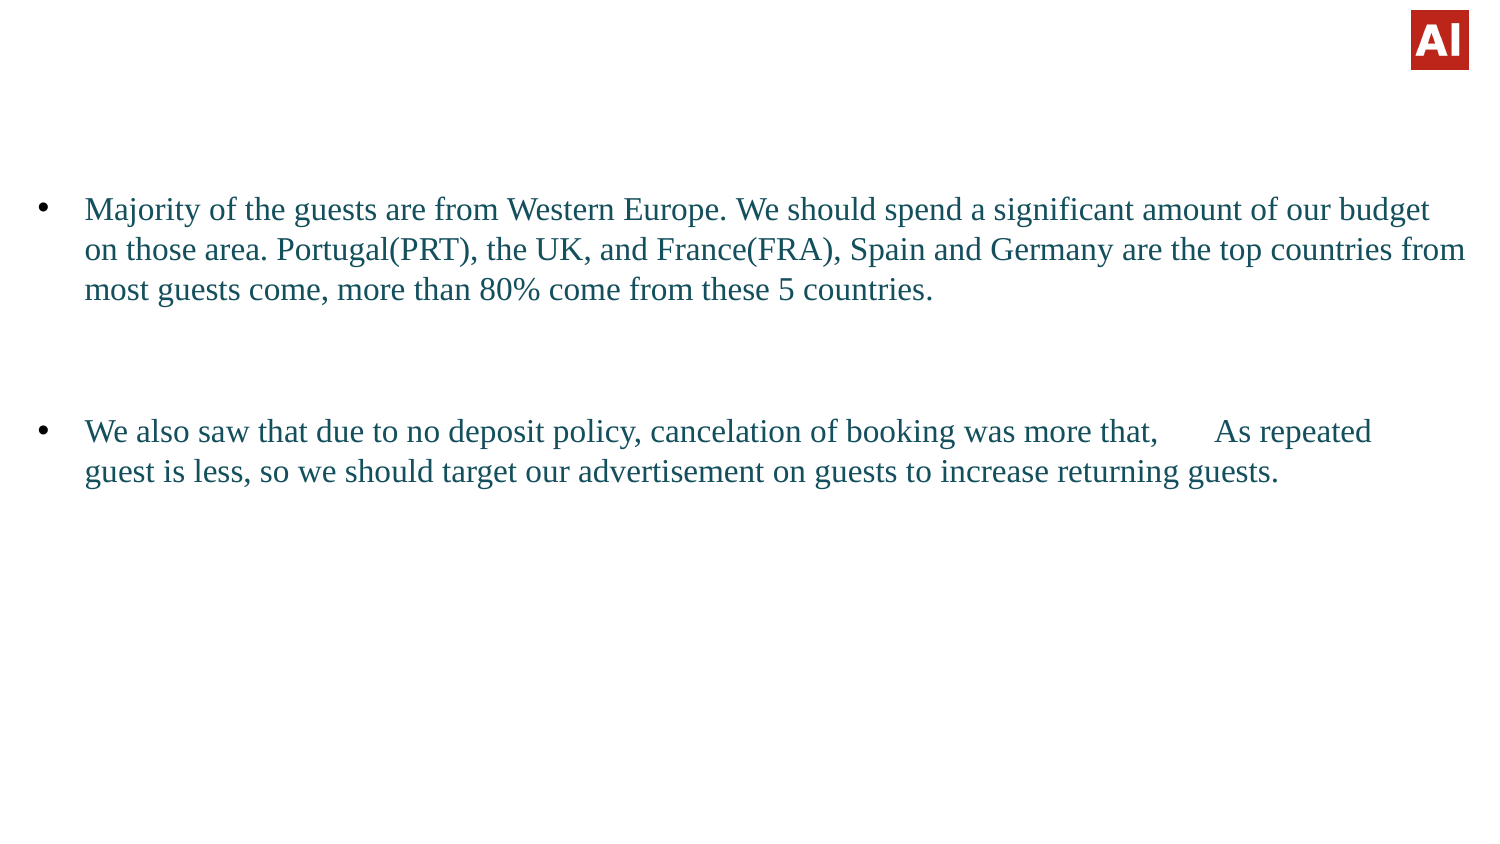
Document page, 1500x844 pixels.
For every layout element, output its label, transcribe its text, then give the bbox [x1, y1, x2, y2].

text_box We also saw that due to no deposit policy, cancelation of booking was more that, As repeated guest is less, so we should target our advertisement on guests to increase returning guests. [22, 402, 1500, 497]
picture [1411, 10, 1469, 70]
text_box Majority of the guests are from Western Europe. We should spend a significant amount of our budget on those area. Portugal(PRT), the UK, and France(FRA), Spain and Germany are the top countries from most guests come, more than 80% come from these 5 countries. [22, 180, 1500, 315]
